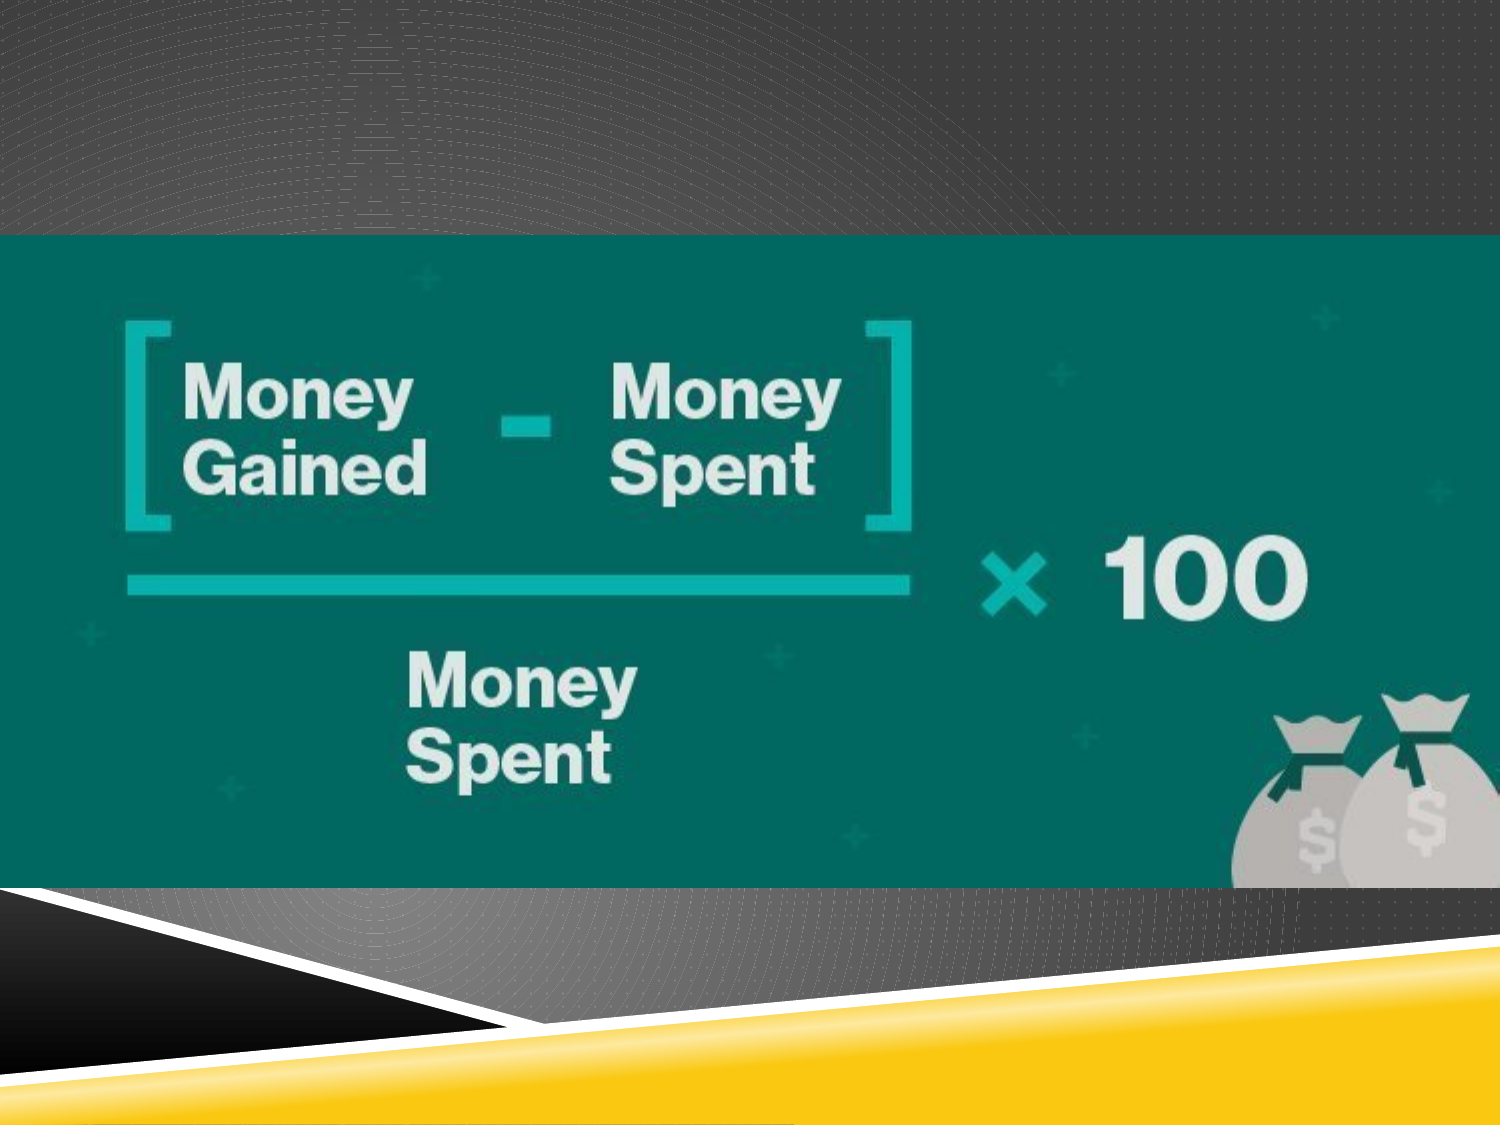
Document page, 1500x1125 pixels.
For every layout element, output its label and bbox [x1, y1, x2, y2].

picture [0, 235, 1500, 888]
